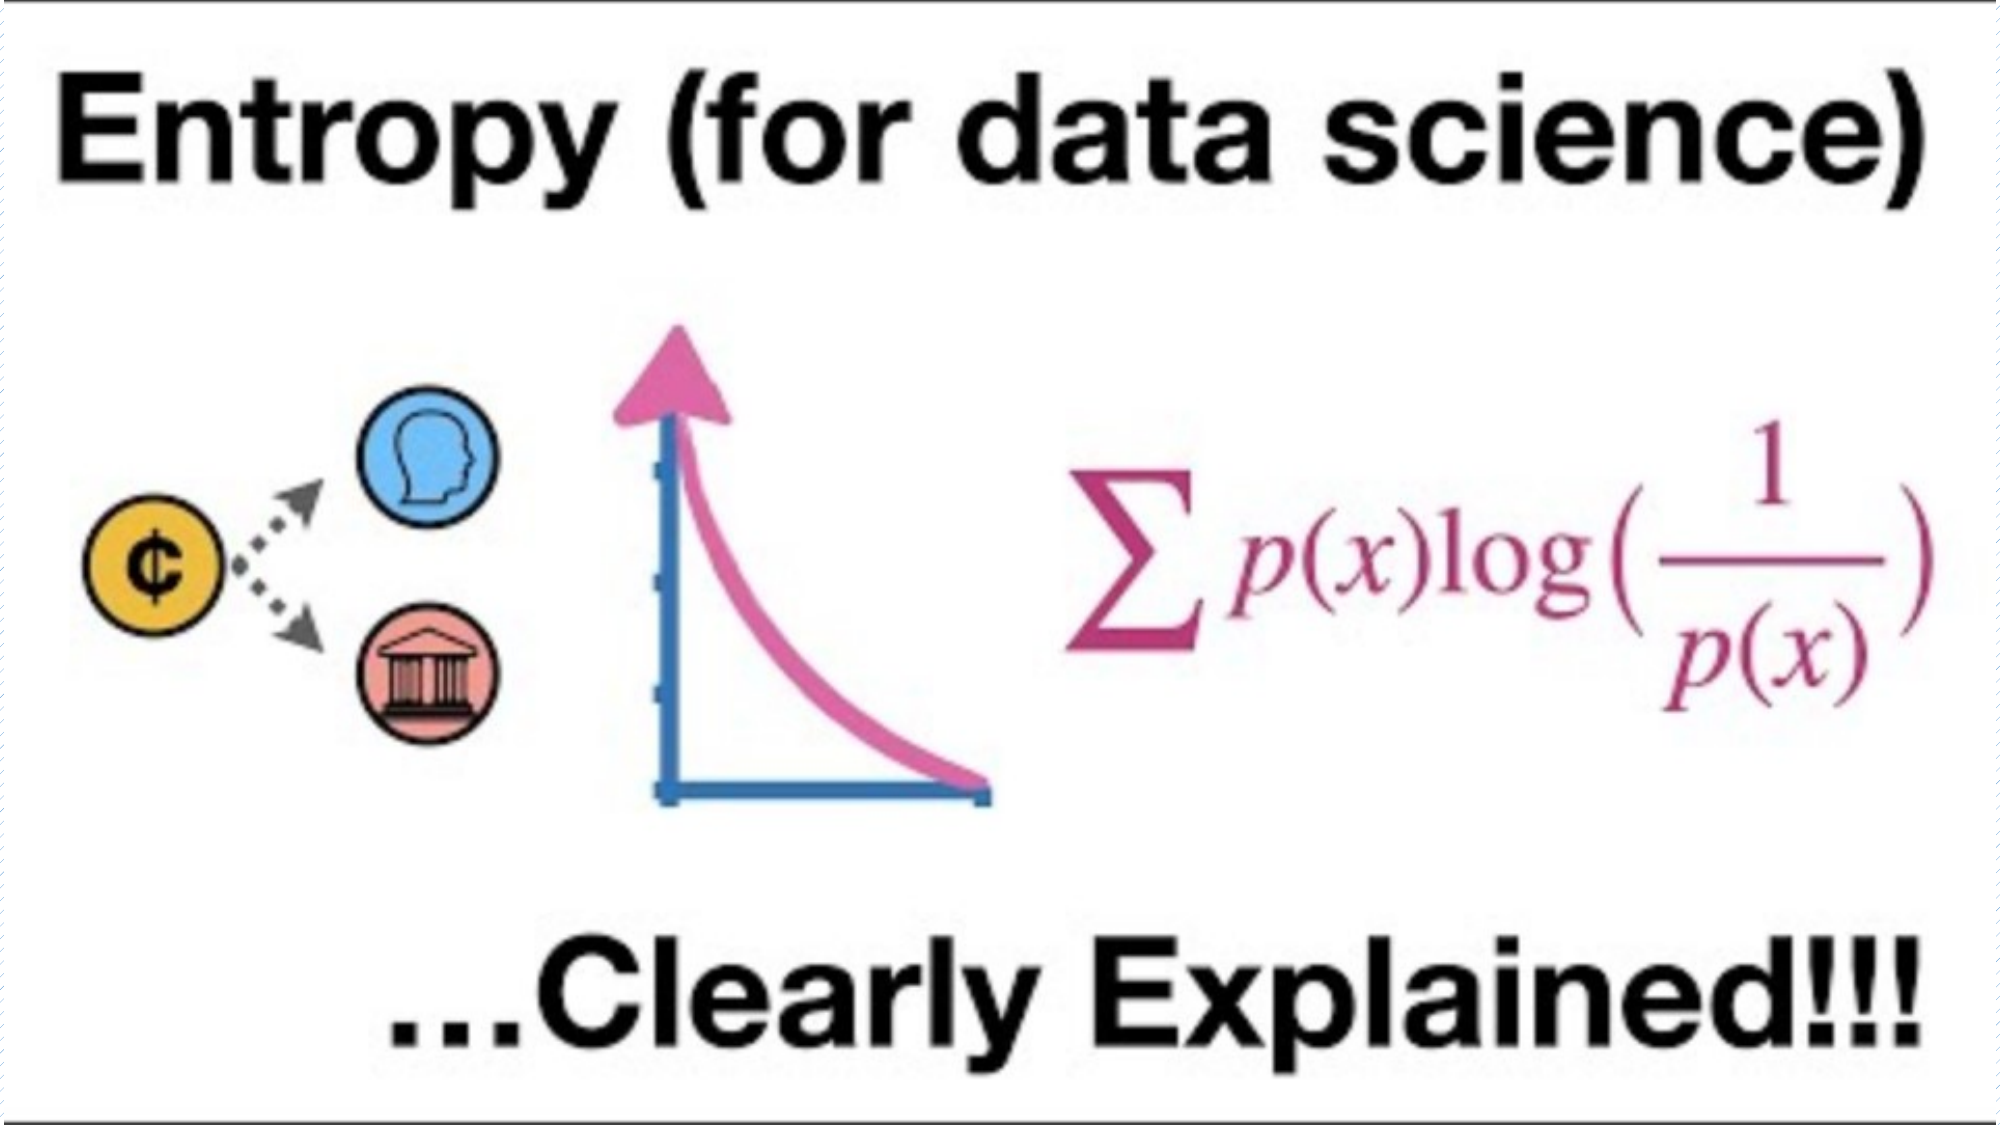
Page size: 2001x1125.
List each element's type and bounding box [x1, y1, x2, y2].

text_box [3, 0, 1997, 1125]
